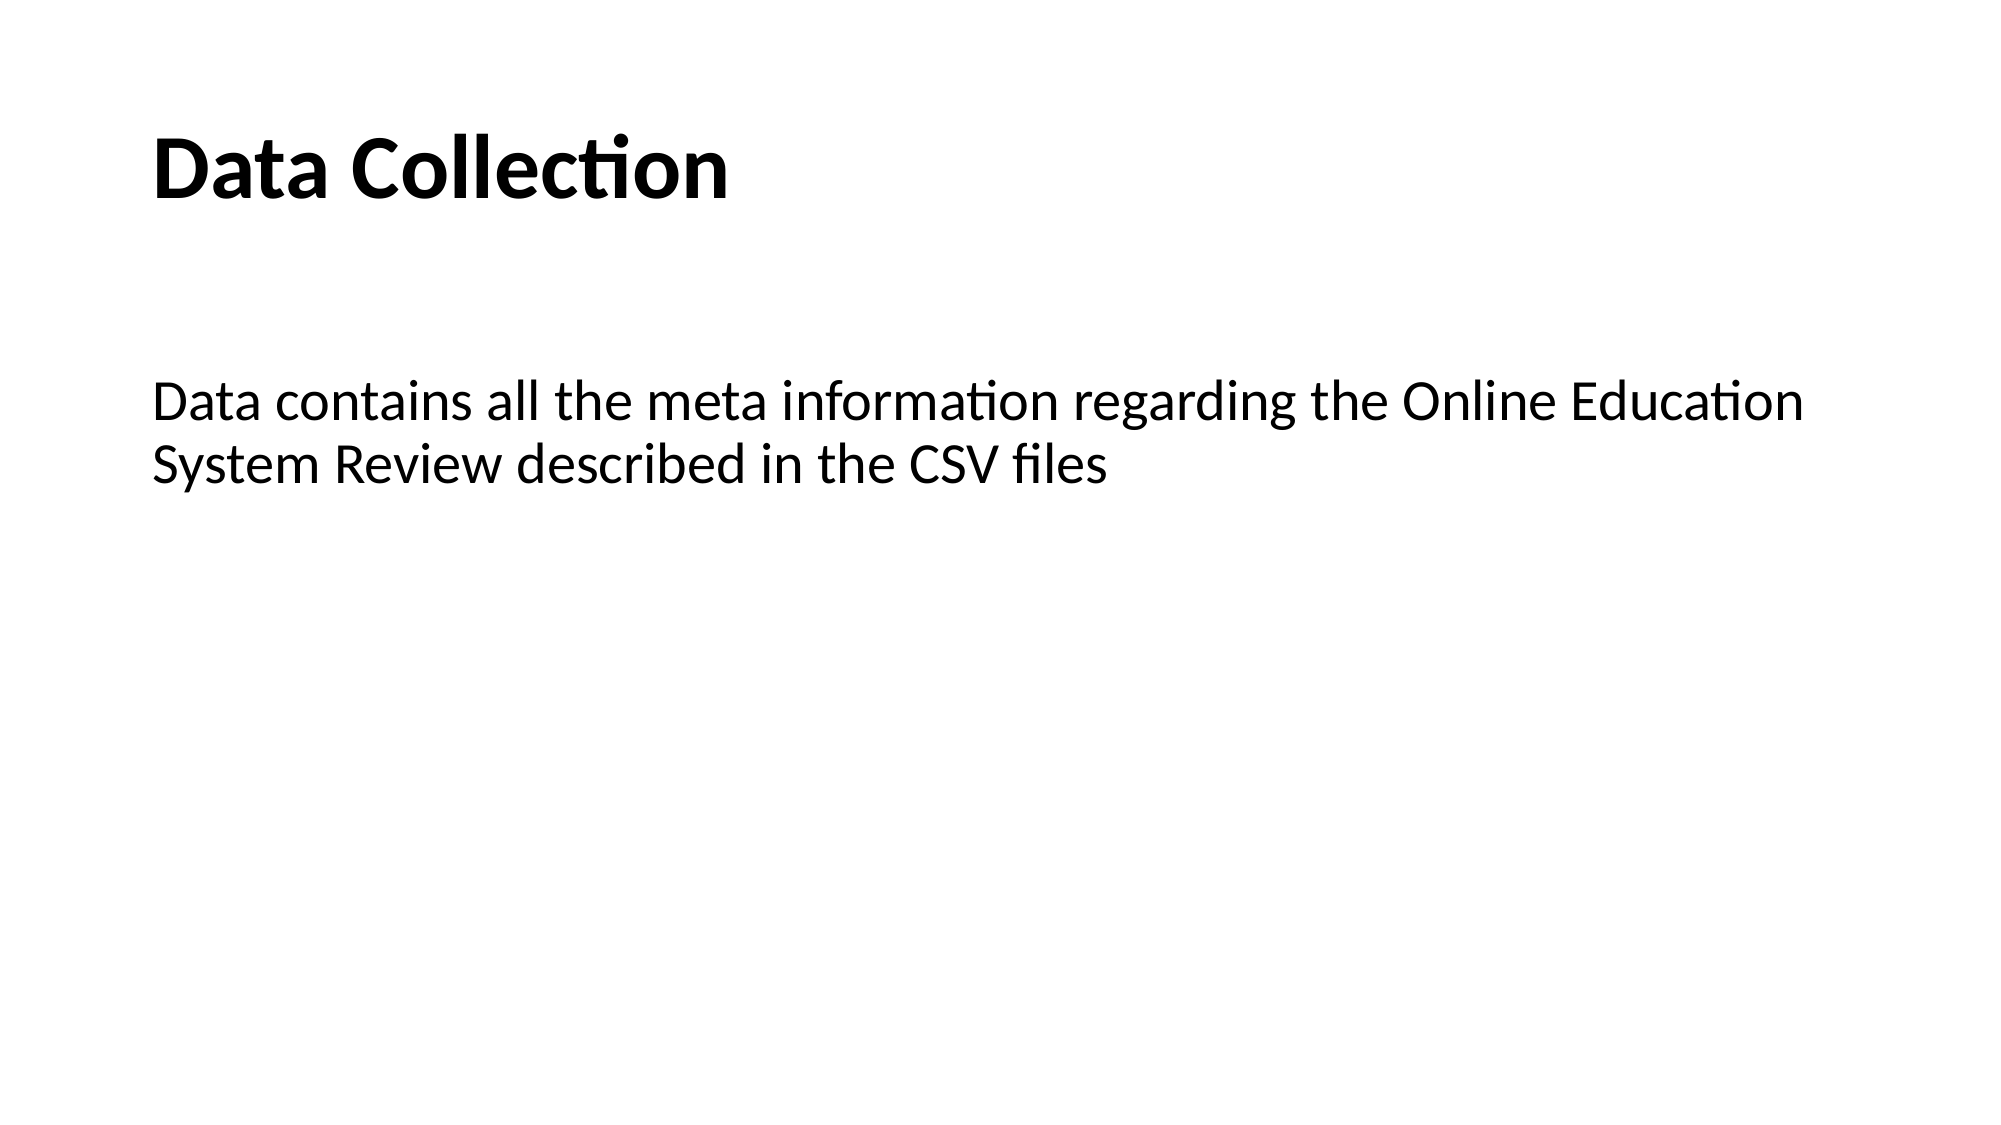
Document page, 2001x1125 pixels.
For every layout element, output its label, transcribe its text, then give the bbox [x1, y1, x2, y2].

list Data contains all the meta information regarding the Online Education System Review described in the CSV files [137, 299, 1863, 1014]
title Data Collection [137, 59, 1863, 278]
